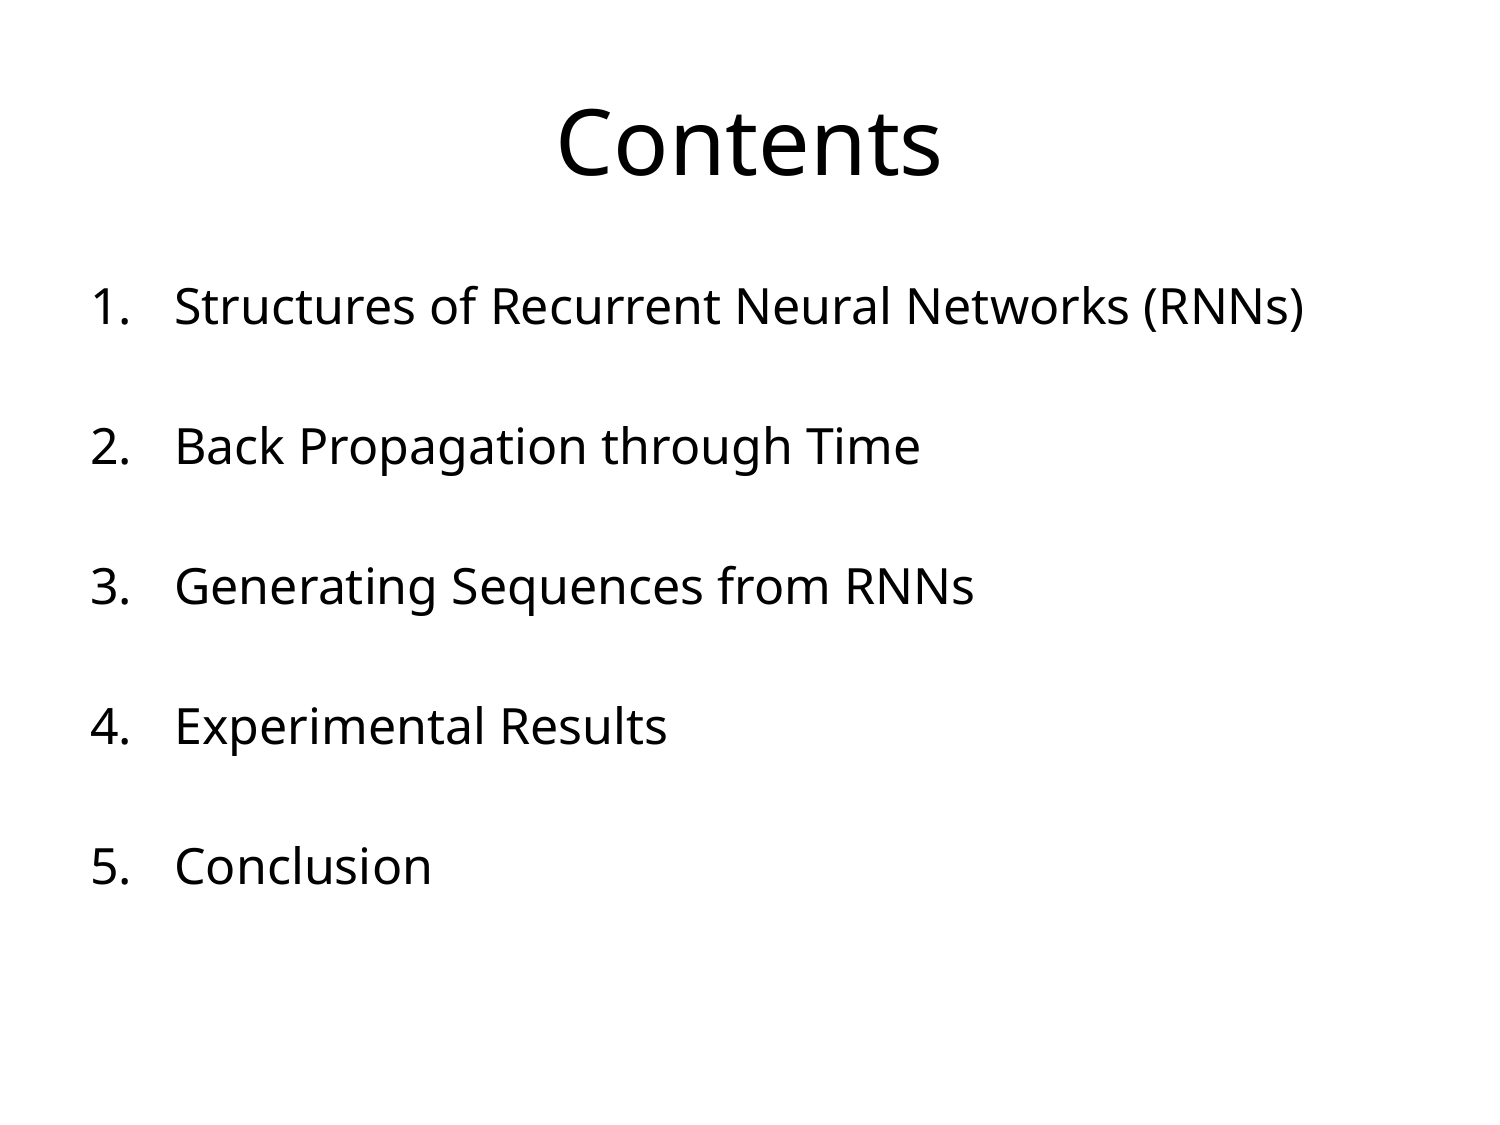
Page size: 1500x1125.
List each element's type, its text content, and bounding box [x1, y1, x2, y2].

list Structures of Recurrent Neural Networks (RNNs) Back Propagation through Time Generating Sequences from RNNs Experimental Results Conclusion [75, 267, 1425, 1010]
title Contents [75, 45, 1425, 233]
